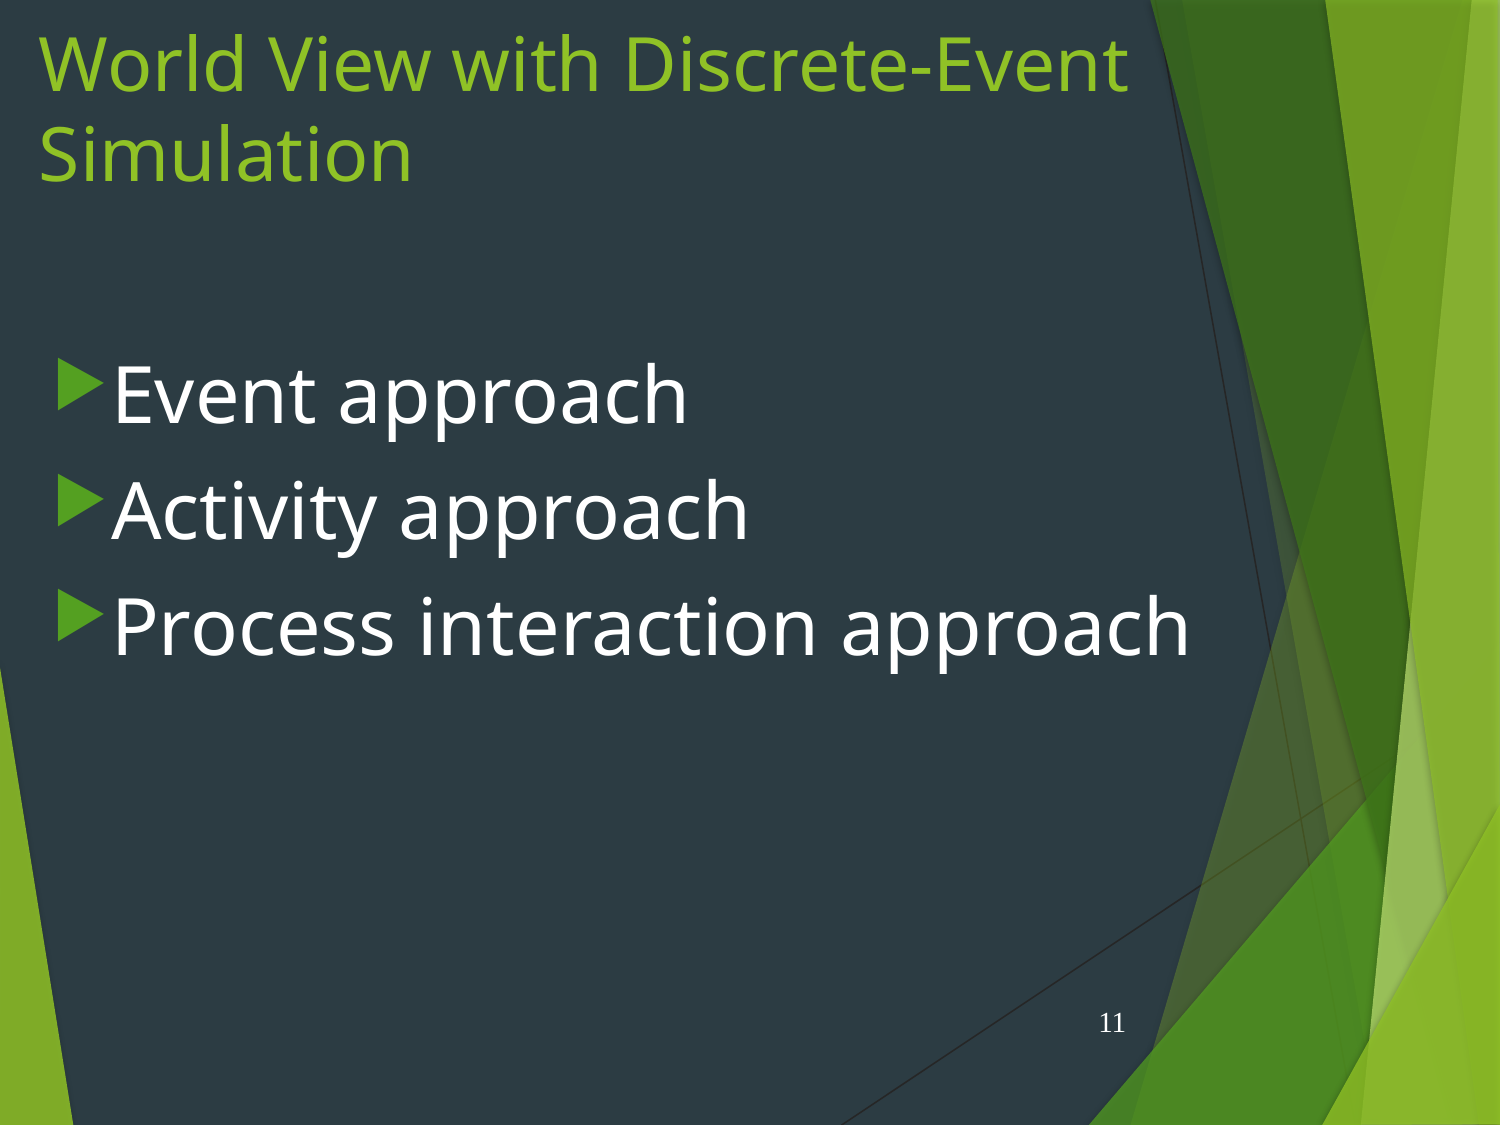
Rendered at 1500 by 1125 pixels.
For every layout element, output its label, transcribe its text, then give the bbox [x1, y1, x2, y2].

list Event approach Activity approach Process interaction approach [37, 337, 1463, 975]
title World View with Discrete-Event Simulation [24, 0, 1413, 213]
slide_number 11 [1057, 991, 1142, 1051]
